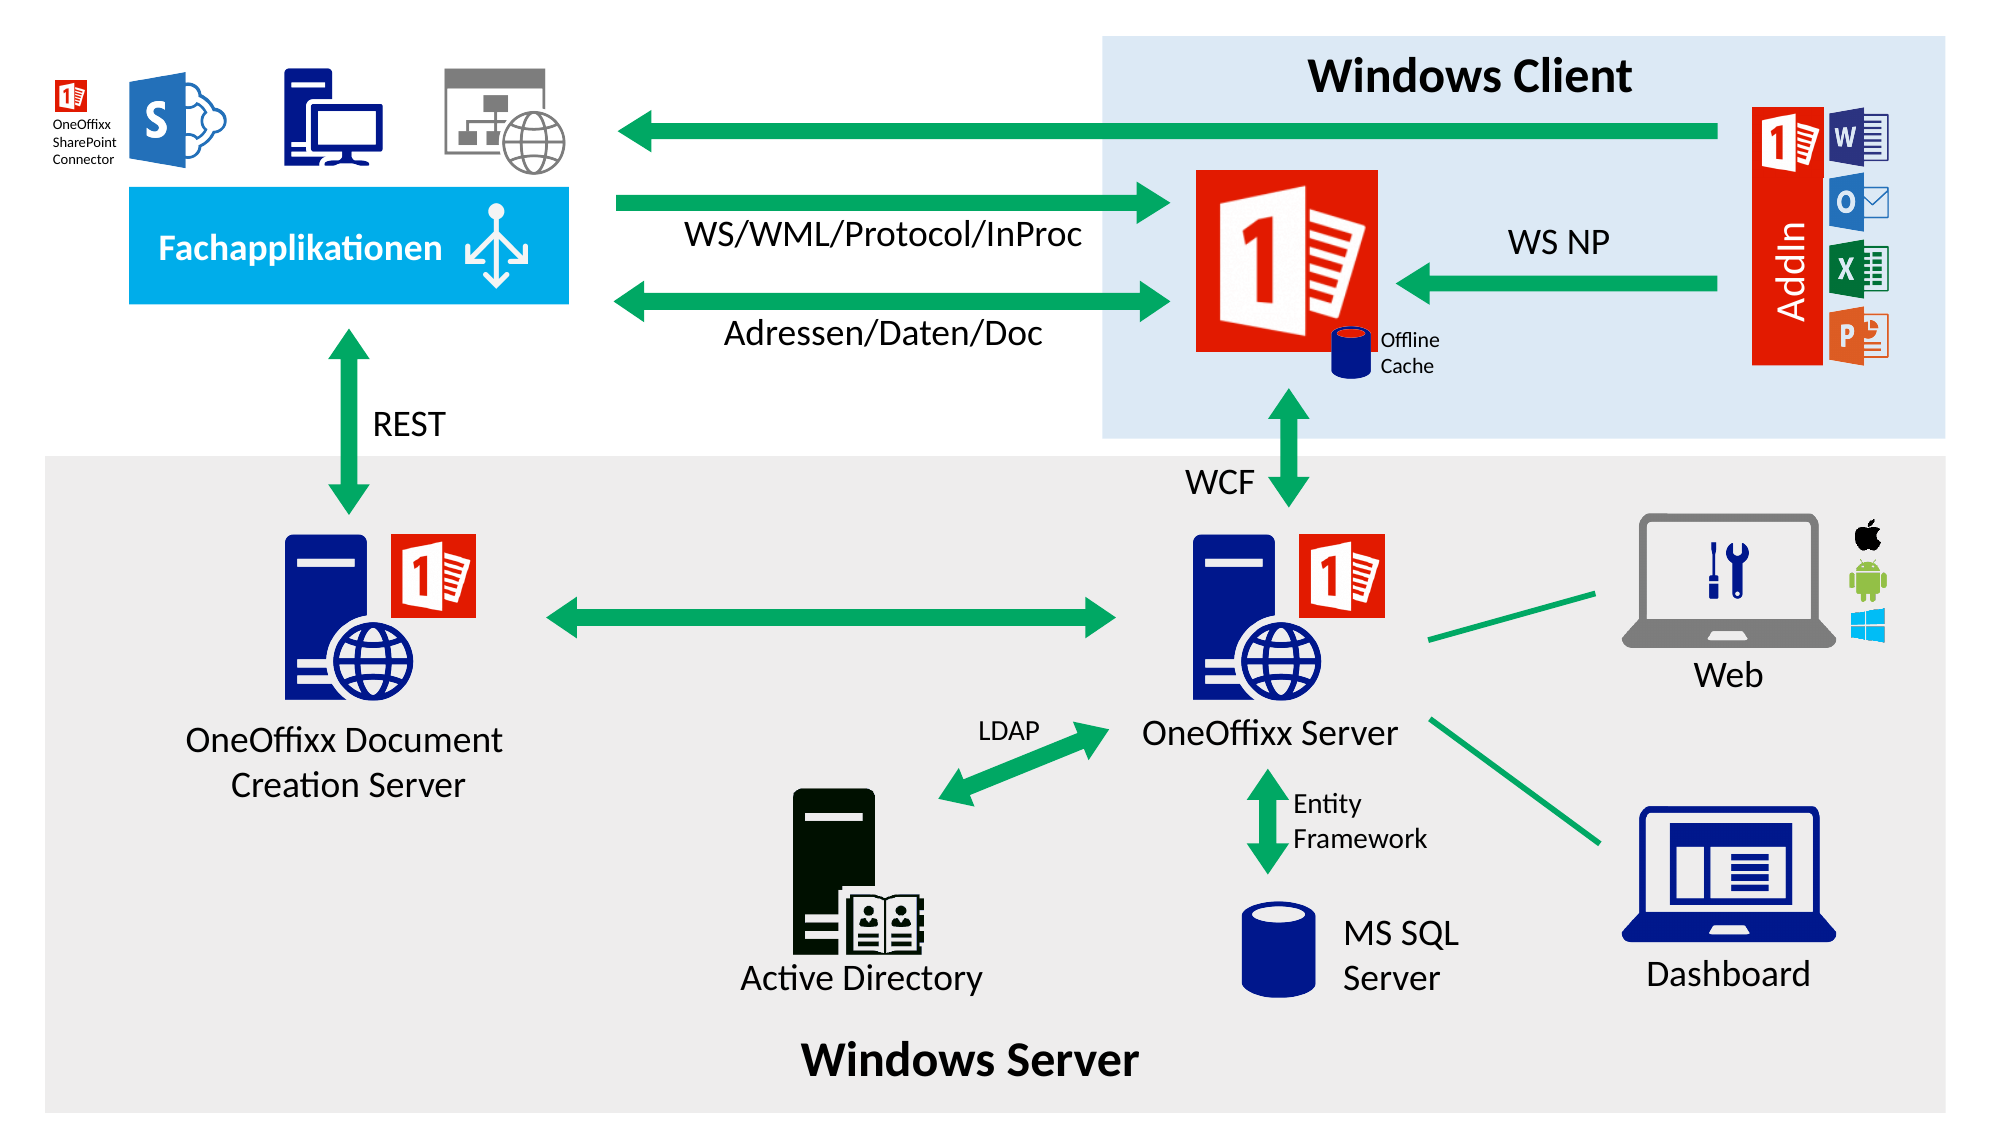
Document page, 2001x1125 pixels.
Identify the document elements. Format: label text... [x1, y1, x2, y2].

text_box Adressen/Daten/Doc [661, 300, 1106, 360]
picture [774, 788, 942, 955]
picture [1196, 170, 1378, 379]
text_box [1101, 35, 1946, 440]
text_box WCF [1170, 449, 1279, 509]
text_box Fachapplikationen [128, 186, 570, 305]
text_box REST [357, 392, 463, 452]
text_box [44, 455, 1947, 1114]
text_box Offline Cache [1366, 318, 1462, 386]
text_box [326, 326, 372, 517]
picture [55, 80, 87, 112]
picture [1836, 518, 1899, 647]
text_box [615, 179, 1173, 226]
picture [1829, 107, 1889, 167]
picture [129, 71, 227, 169]
picture [466, 204, 527, 287]
text_box OneOffixx SharePoint Connector [38, 107, 135, 175]
text_box [1393, 260, 1719, 307]
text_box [1428, 593, 1596, 641]
picture [1752, 107, 1824, 179]
picture [1829, 306, 1889, 366]
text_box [1621, 502, 1837, 659]
text_box AddIn [1751, 177, 1824, 366]
text_box Dashboard [1627, 958, 1831, 1002]
text_box [615, 108, 1719, 155]
picture [440, 57, 569, 186]
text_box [1429, 718, 1600, 844]
text_box WS NP [1488, 209, 1630, 270]
text_box Web [1638, 659, 1819, 703]
text_box [1266, 386, 1312, 510]
text_box [611, 278, 1173, 325]
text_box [170, 534, 1488, 1003]
picture [1621, 785, 1837, 958]
picture [284, 68, 383, 166]
picture [1230, 901, 1327, 998]
picture [1829, 172, 1889, 232]
text_box Windows Server [488, 1019, 1452, 1094]
text_box Windows Client [1200, 34, 1740, 110]
text_box WS/WML/Protocol/InProc [661, 202, 1106, 262]
picture [1829, 239, 1889, 299]
